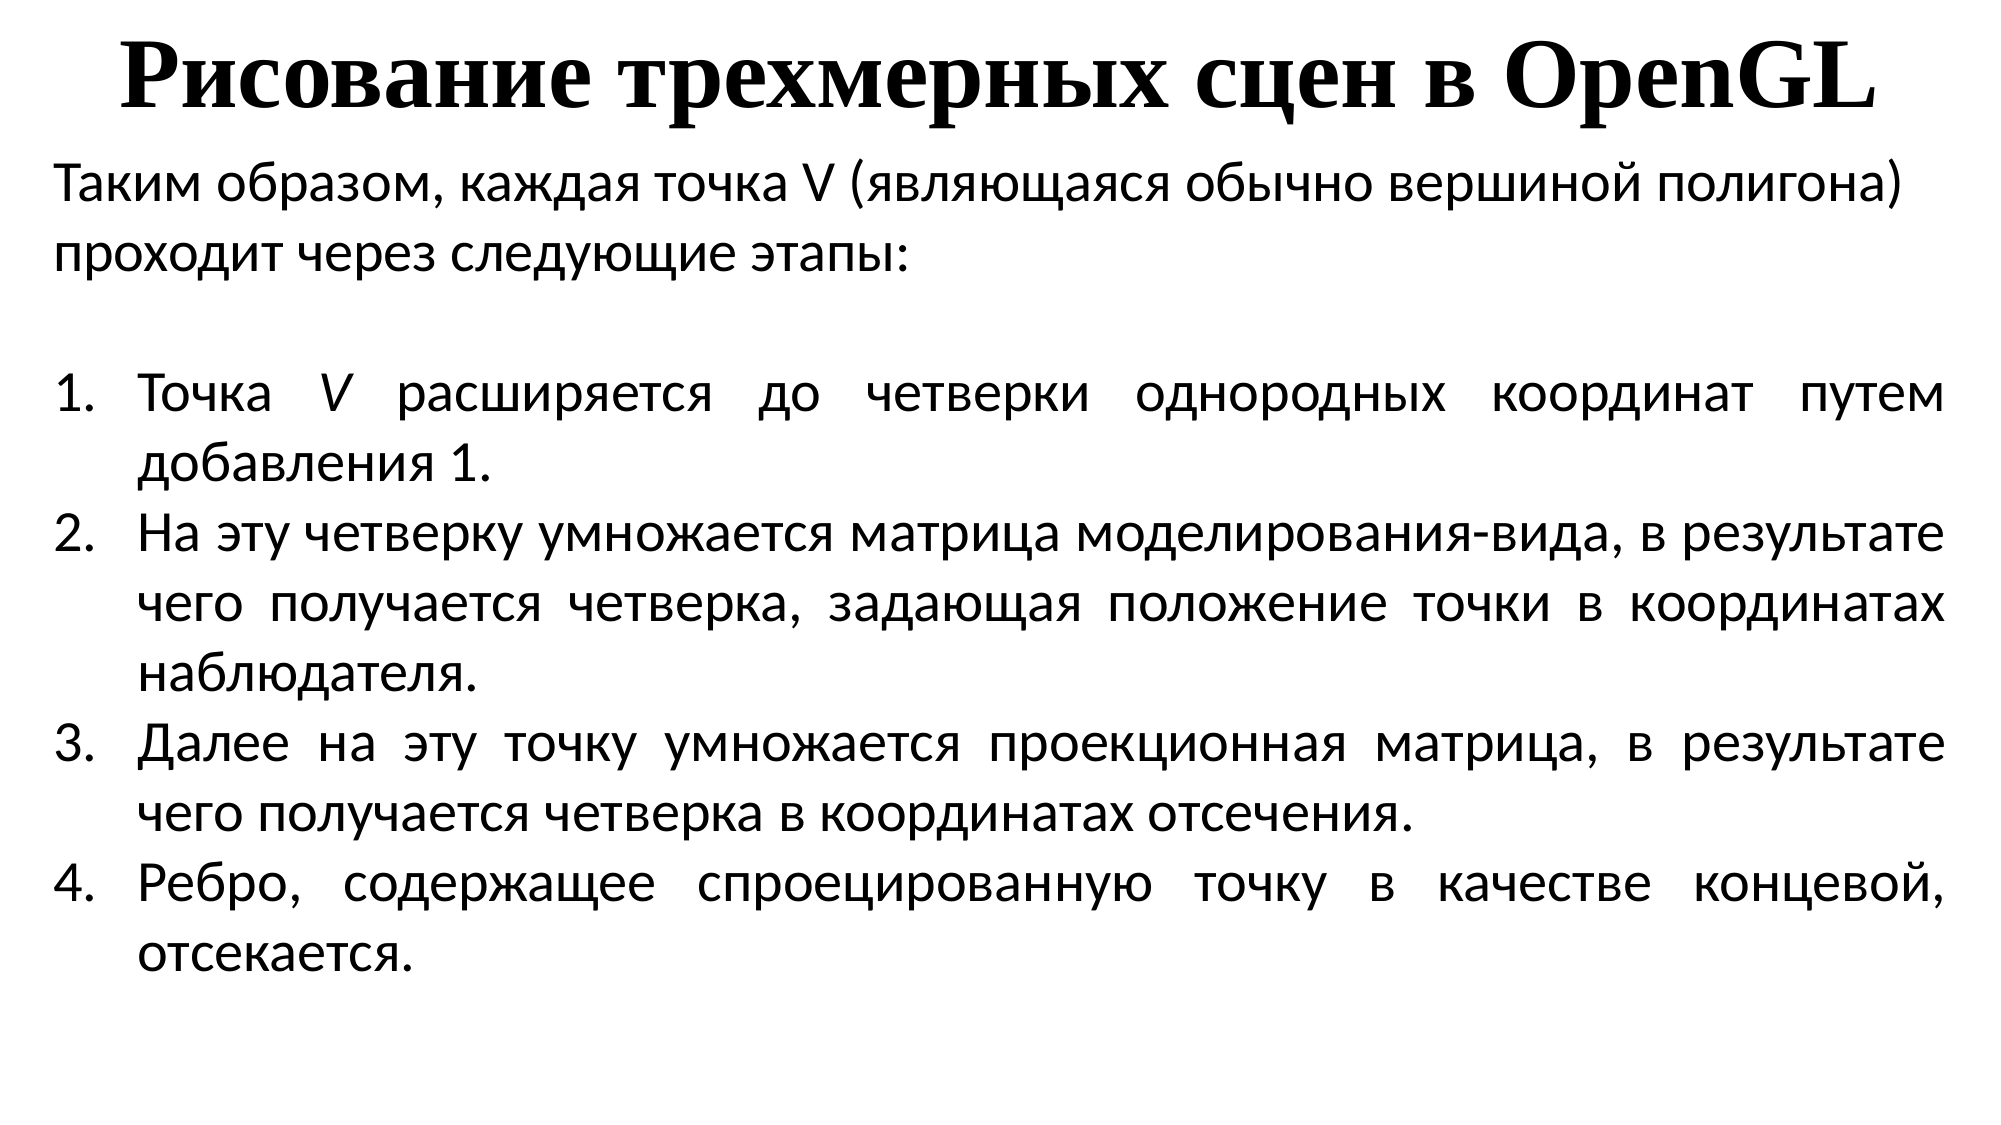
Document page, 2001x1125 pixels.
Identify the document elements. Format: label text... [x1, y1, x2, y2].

text_box Рисование трехмерных сцен в OpenGL [0, 0, 2000, 135]
text_box Таким образом, каждая точка V (являющаяся обычно вершиной полигона) проходит через следующие этапы: Точка V расширяется до четверки однородных координат путем добавления 1. На эту четверку умножается матрица моделирования-вида, в результате чего получается четверка, задающая положение точки в координатах наблюдателя. Далее на эту точку умножается проекционная матрица, в результате чего получается четверка в координатах отсечения. Ребро, содержащее спроецированную точку в качестве концевой, отсекается. [38, 136, 1962, 991]
